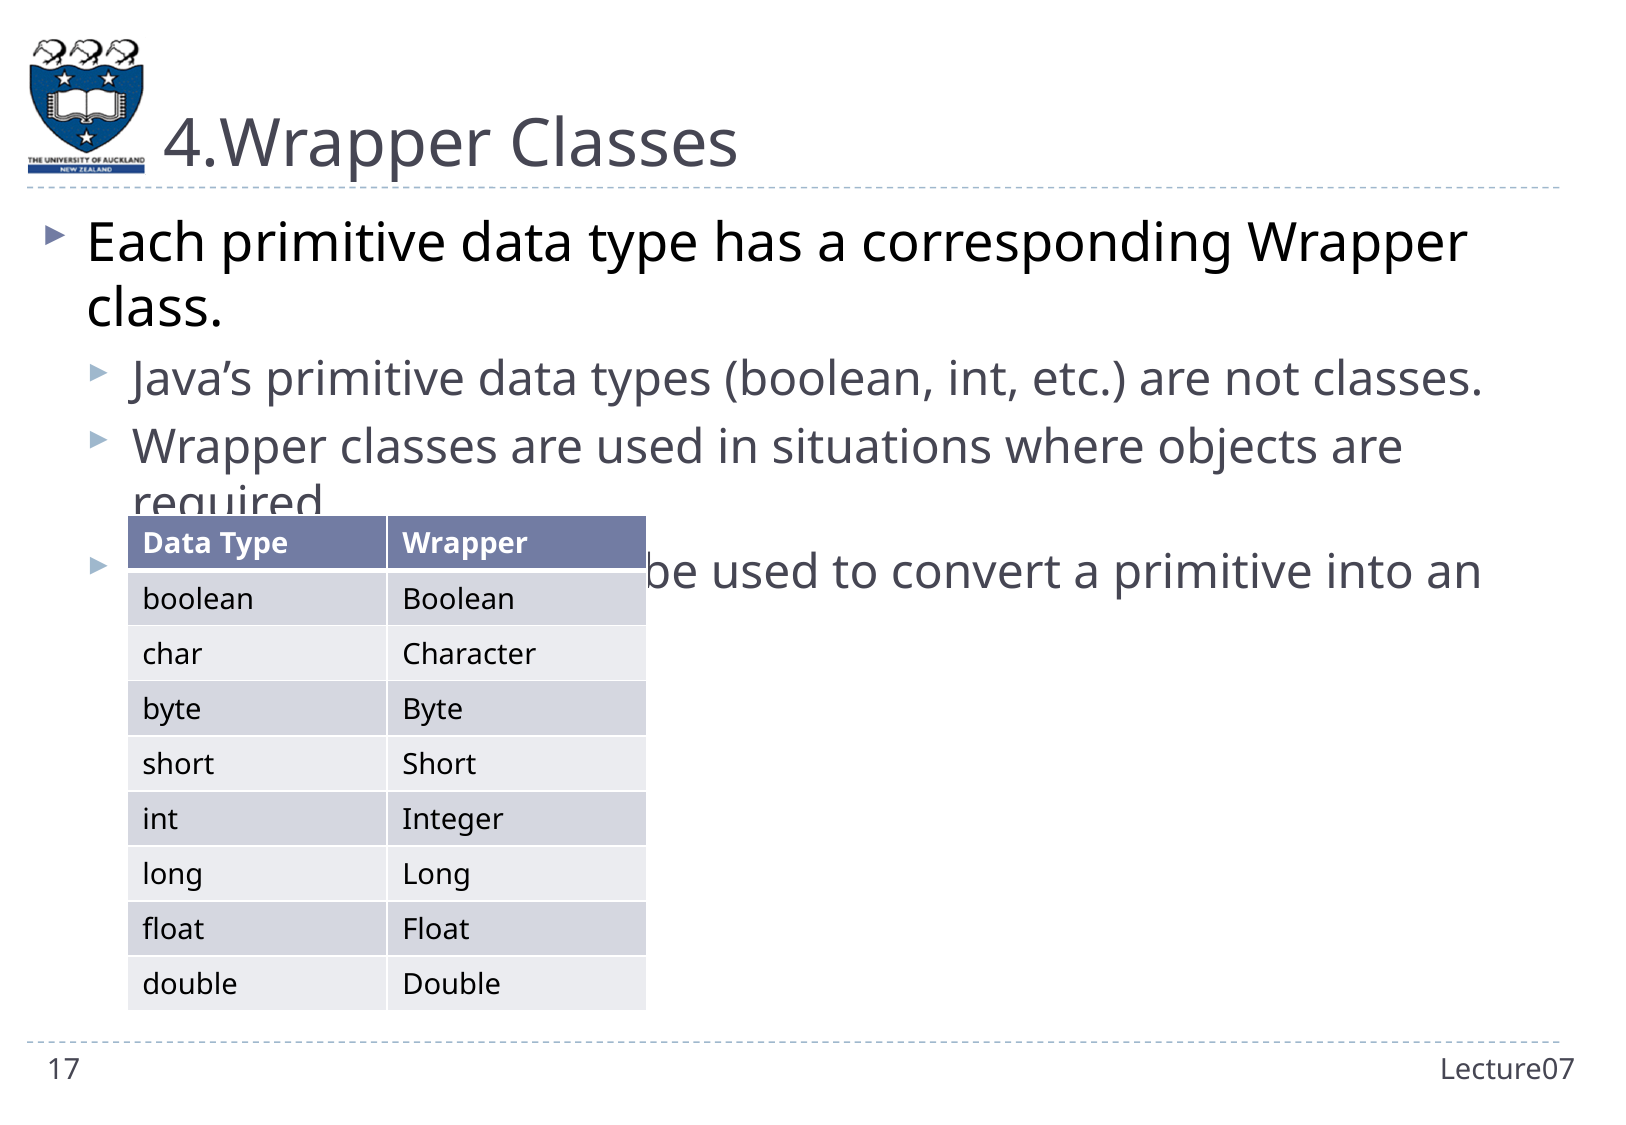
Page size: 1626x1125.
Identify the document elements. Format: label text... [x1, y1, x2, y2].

table_cell Character [388, 626, 646, 680]
title 4.Wrapper Classes [148, 24, 1582, 188]
table_cell Integer [388, 792, 646, 845]
list Each primitive data type has a corresponding Wrapper class. Java’s primitive data types (boolean, int, etc.) are not classes. Wrapper classes are used in situations where objects are required. The wrapper class can be used to convert a primitive into an object type. [27, 200, 1585, 1038]
table_cell Float [388, 902, 646, 955]
slide_number 17 [32, 1042, 385, 1103]
table_cell Short [388, 737, 646, 790]
table_cell boolean [128, 573, 386, 625]
table_cell int [128, 792, 386, 845]
picture [27, 37, 146, 175]
table_cell double [128, 957, 386, 1010]
table_header Wrapper [388, 516, 646, 568]
table_header Data Type [128, 516, 386, 568]
table_cell Boolean [388, 573, 646, 625]
table_cell Byte [388, 681, 646, 735]
table_cell long [128, 847, 386, 900]
table_cell Long [388, 847, 646, 900]
table_cell Double [388, 957, 646, 1010]
table_cell char [128, 626, 386, 680]
slide_number Lecture07 [1183, 1042, 1591, 1103]
table_cell short [128, 737, 386, 790]
table_cell byte [128, 681, 386, 735]
table_cell float [128, 902, 386, 955]
